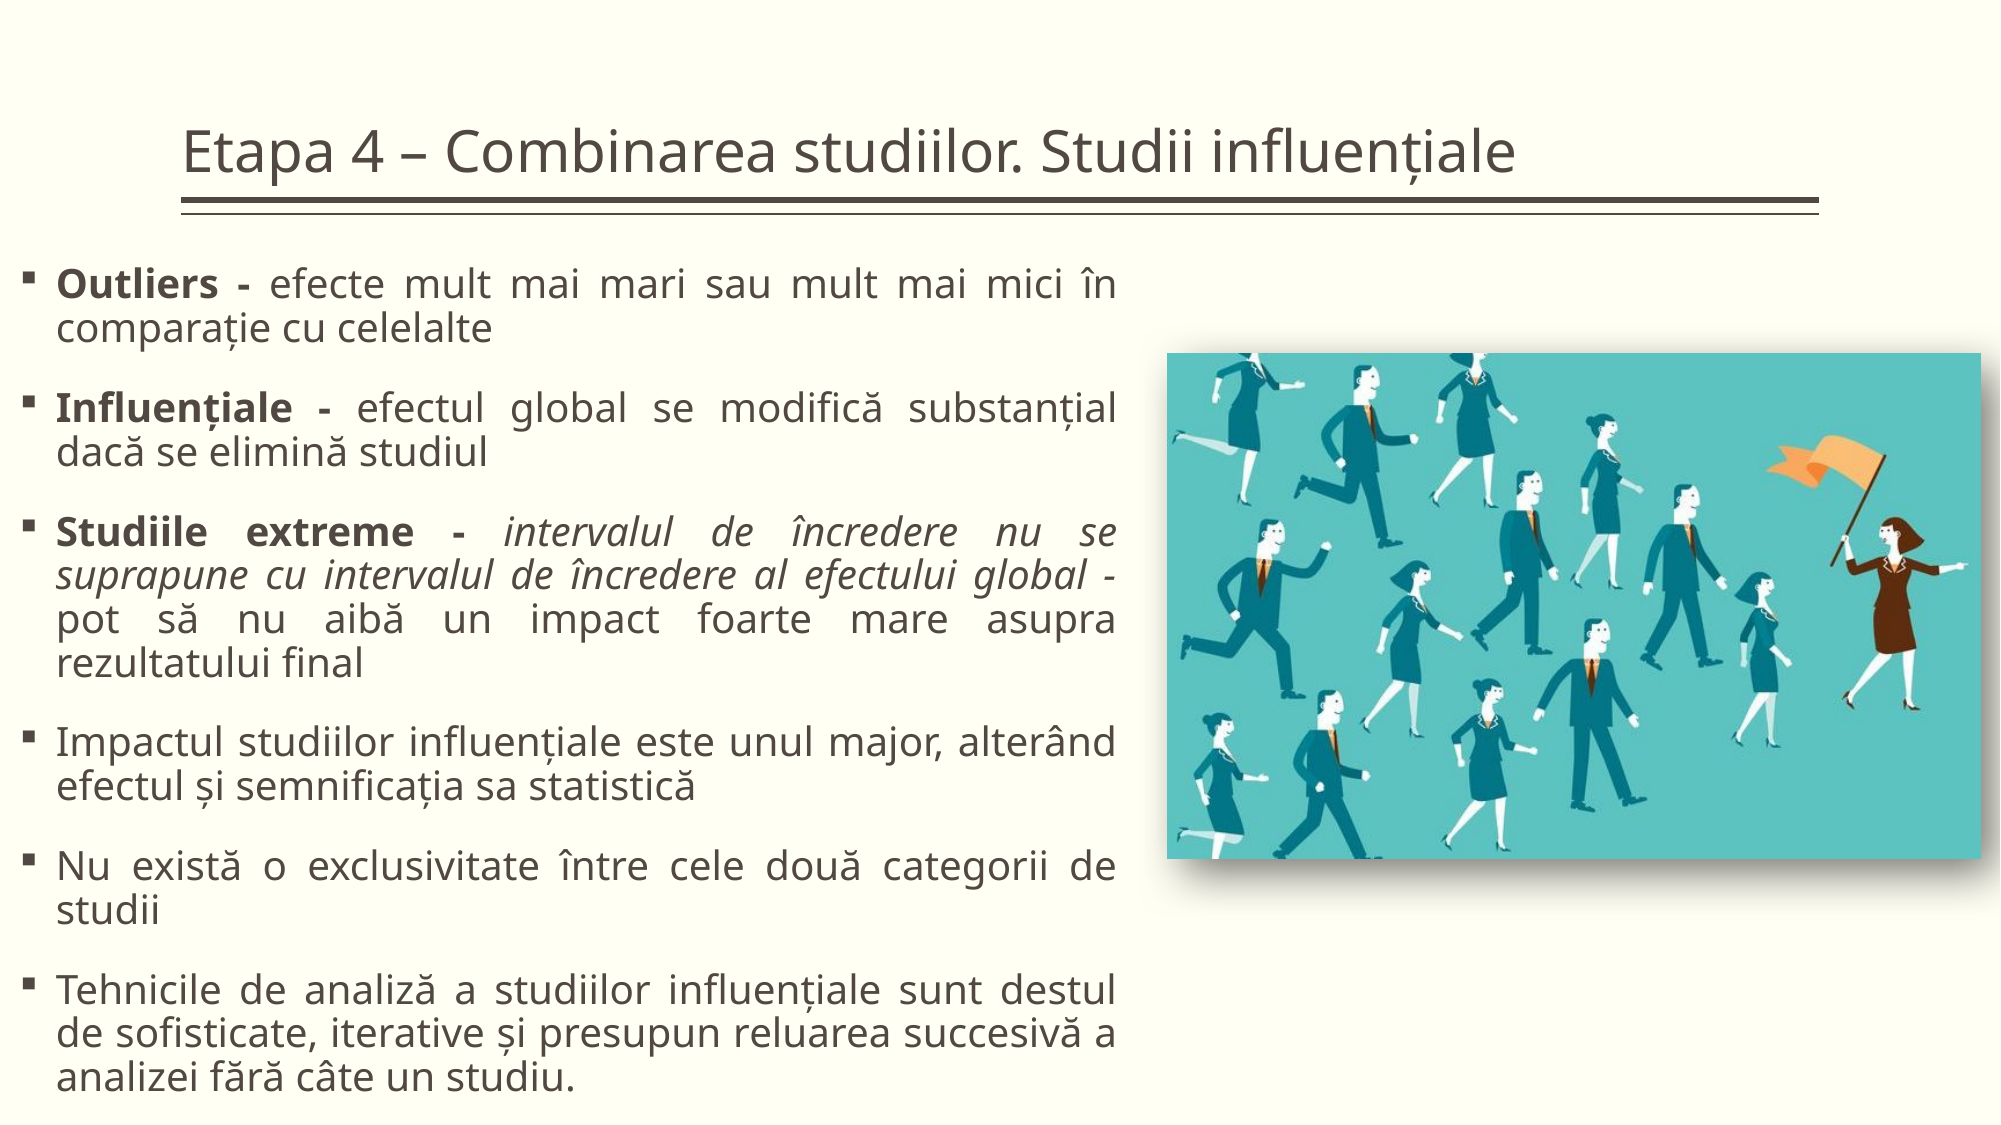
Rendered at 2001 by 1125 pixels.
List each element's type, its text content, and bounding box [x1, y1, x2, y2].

list Outliers - efecte mult mai mari sau mult mai mici în comparație cu celelalte Influențiale - efectul global se modifică substanțial dacă se elimină studiul Studiile extreme - intervalul de încredere nu se suprapune cu intervalul de încredere al efectului global - pot să nu aibă un impact foarte mare asupra rezultatului final Impactul studiilor influențiale este unul major, alterând efectul și semnificația sa statistică Nu există o exclusivitate între cele două categorii de studii Tehnicile de analiză a studiilor influențiale sunt destul de sofisticate, iterative și presupun reluarea succesivă a analizei fără câte un studiu. [19, 256, 1119, 1110]
picture [1167, 353, 1981, 860]
title Etapa 4 – Combinarea studiilor. Studii influențiale [181, 12, 1819, 193]
